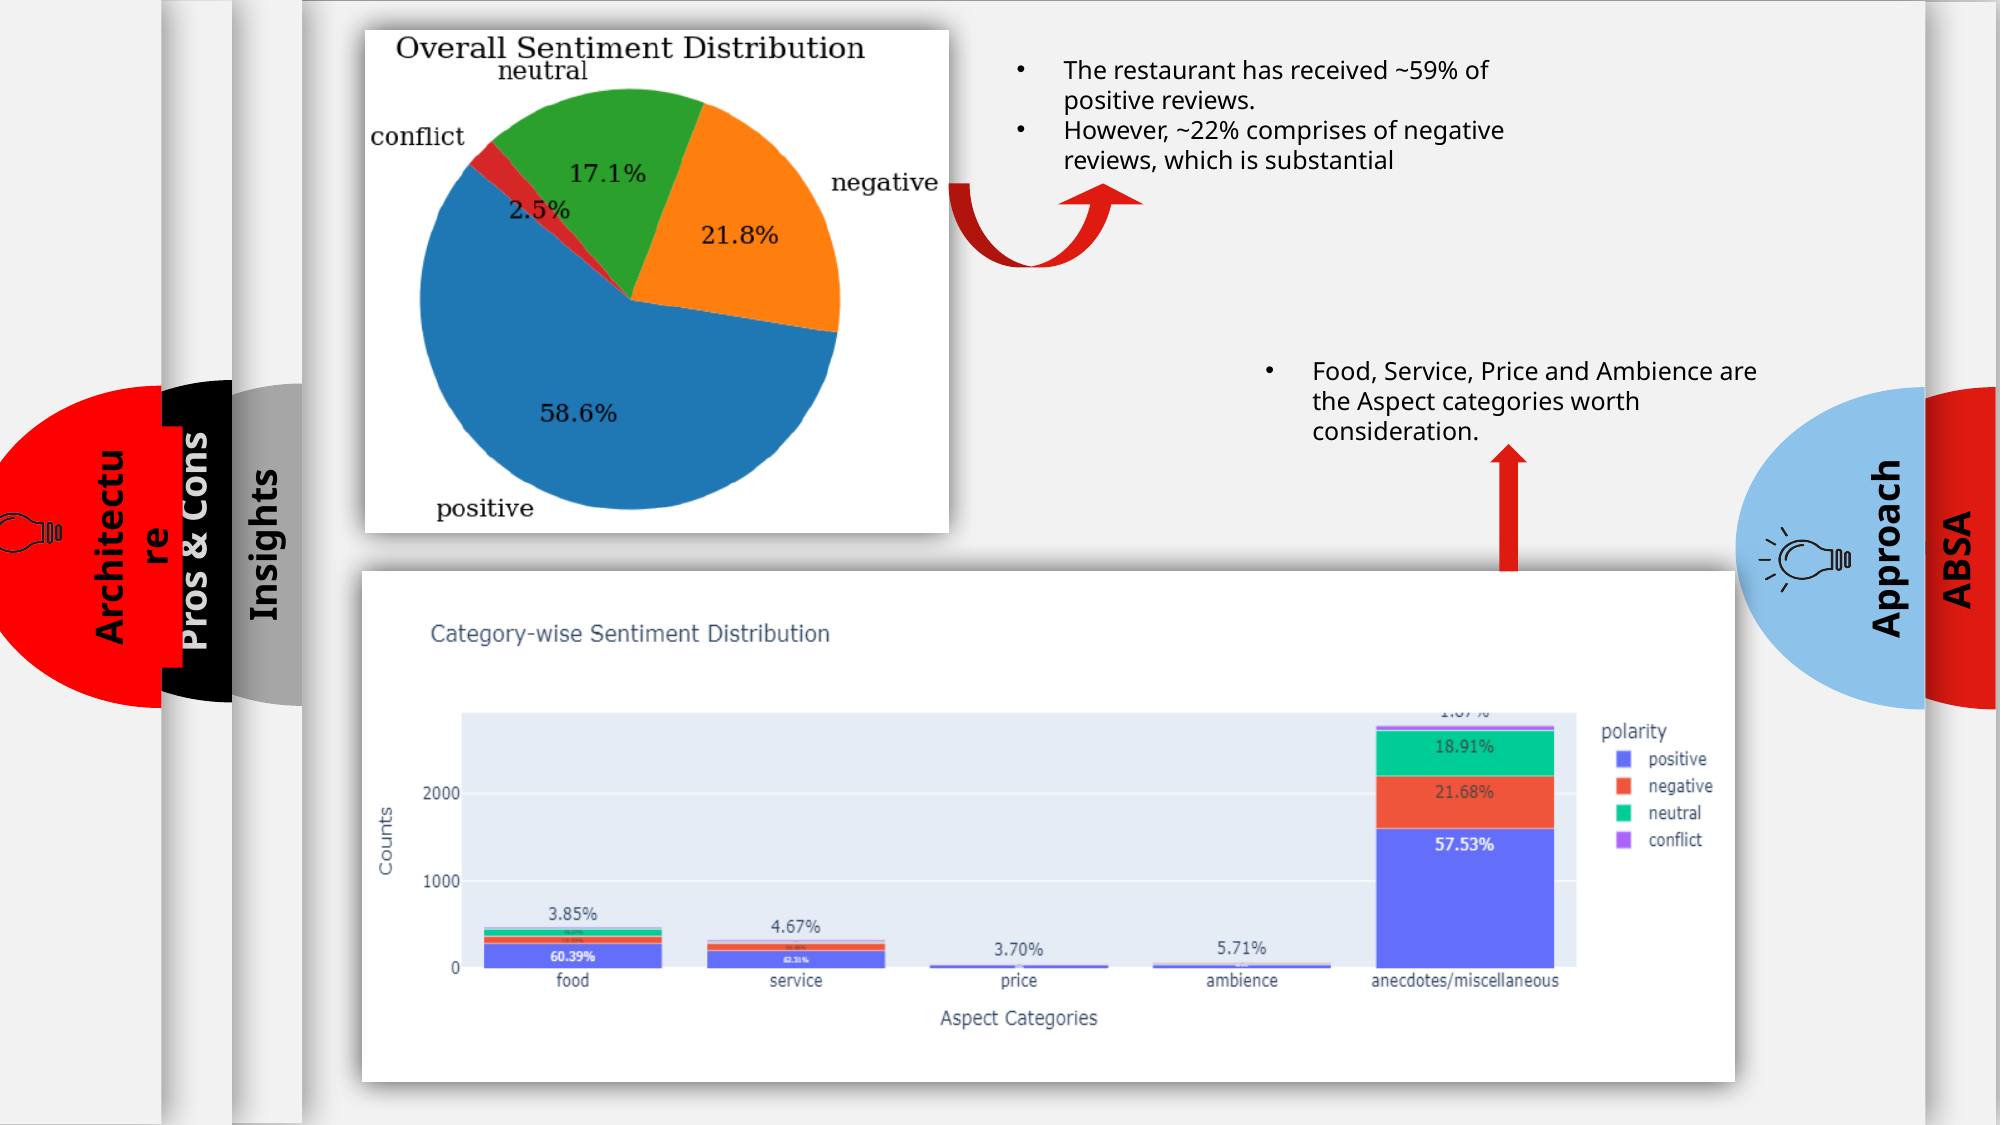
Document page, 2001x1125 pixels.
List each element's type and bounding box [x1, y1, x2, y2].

picture [365, 30, 949, 533]
text_box [0, 0, 162, 1125]
picture [362, 571, 1736, 1082]
text_box [162, 0, 232, 1125]
text_box [1926, 1, 1996, 1125]
picture [0, 486, 56, 579]
text_box [232, 0, 303, 1124]
text_box [232, 1, 1926, 1125]
